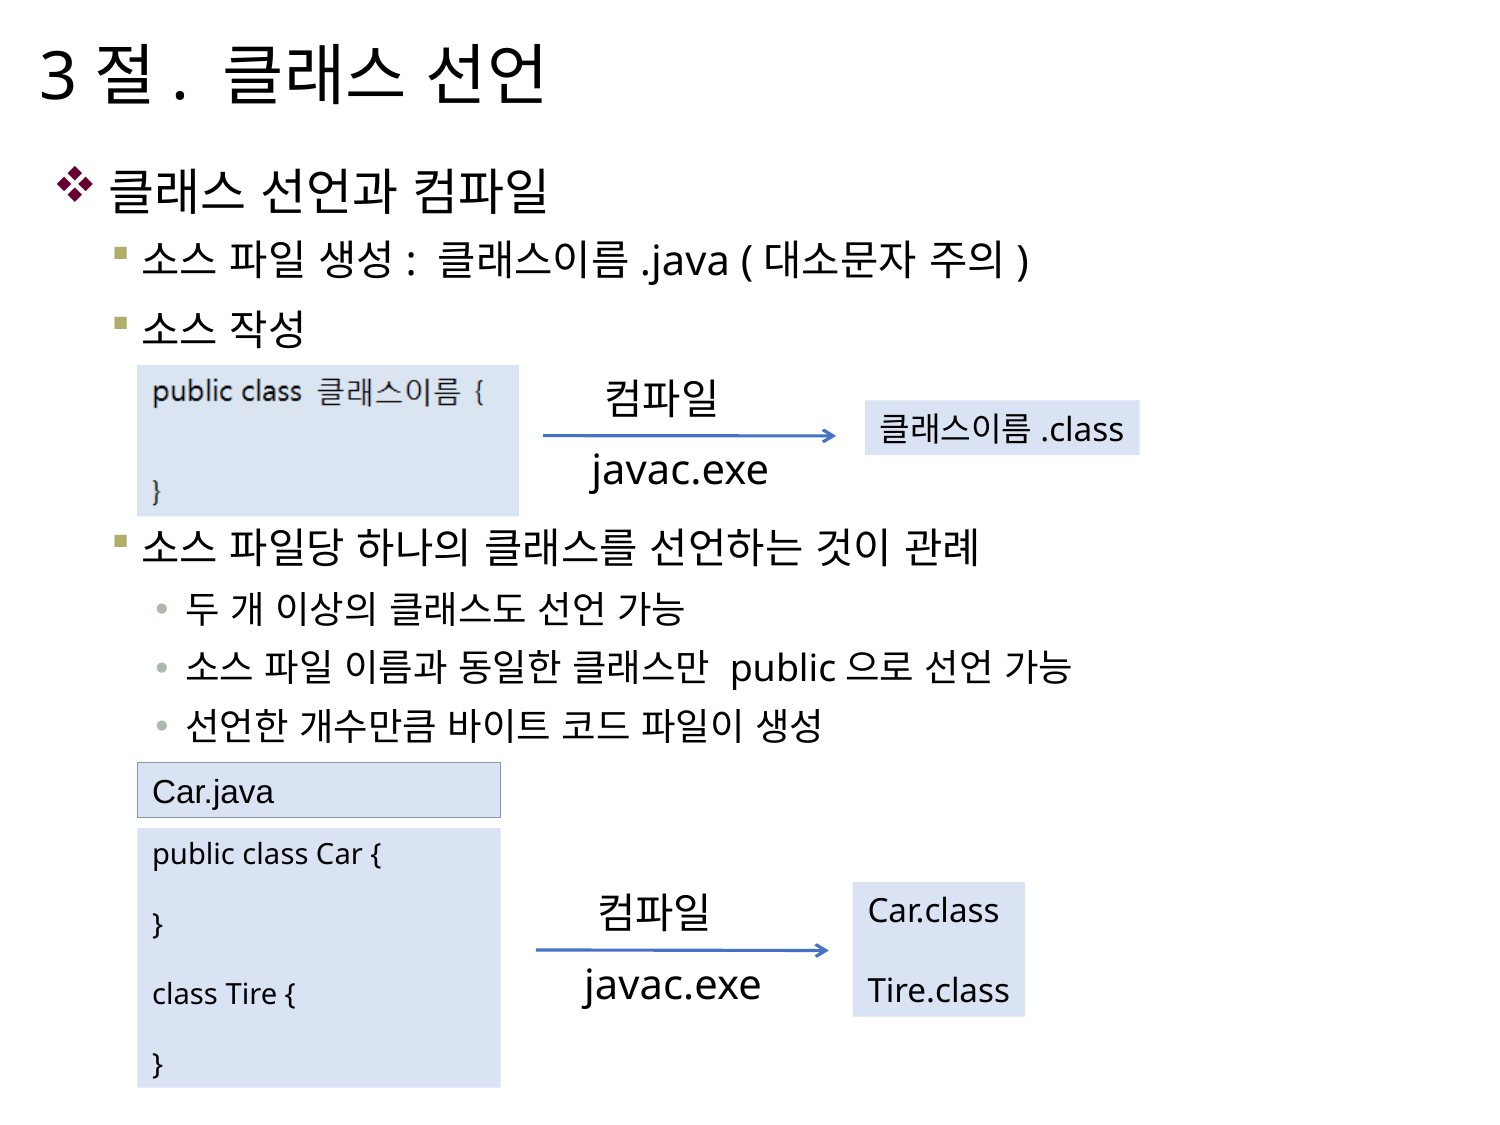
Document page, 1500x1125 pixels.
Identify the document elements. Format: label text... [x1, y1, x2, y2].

text_box javac.exe [569, 951, 777, 1015]
text_box javac.exe [576, 436, 784, 501]
text_box public class Car { } class Tire { } [137, 828, 501, 1088]
text_box Car.java [137, 762, 501, 818]
text_box 컴파일 [582, 879, 728, 945]
title 3절. 클래스 선언 [24, 26, 1319, 130]
list 클래스 선언과 컴파일 소스 파일 생성: 클래스이름.java (대소문자 주의) 소스 작성 소스 파일당 하나의 클래스를 선언하는 것이 관례 두 개 이상의 클래스도 선언 가능 소스 파일 이름과 동일한 클래스만 public으로 선언 가능 선언한 개수만큼 바이트 코드 파일이 생성 [37, 152, 1463, 1091]
text_box 컴파일 [589, 365, 735, 431]
text_box Car.class Tire.class [852, 882, 1026, 1017]
picture [137, 365, 519, 518]
text_box 클래스이름.class [865, 400, 1140, 456]
